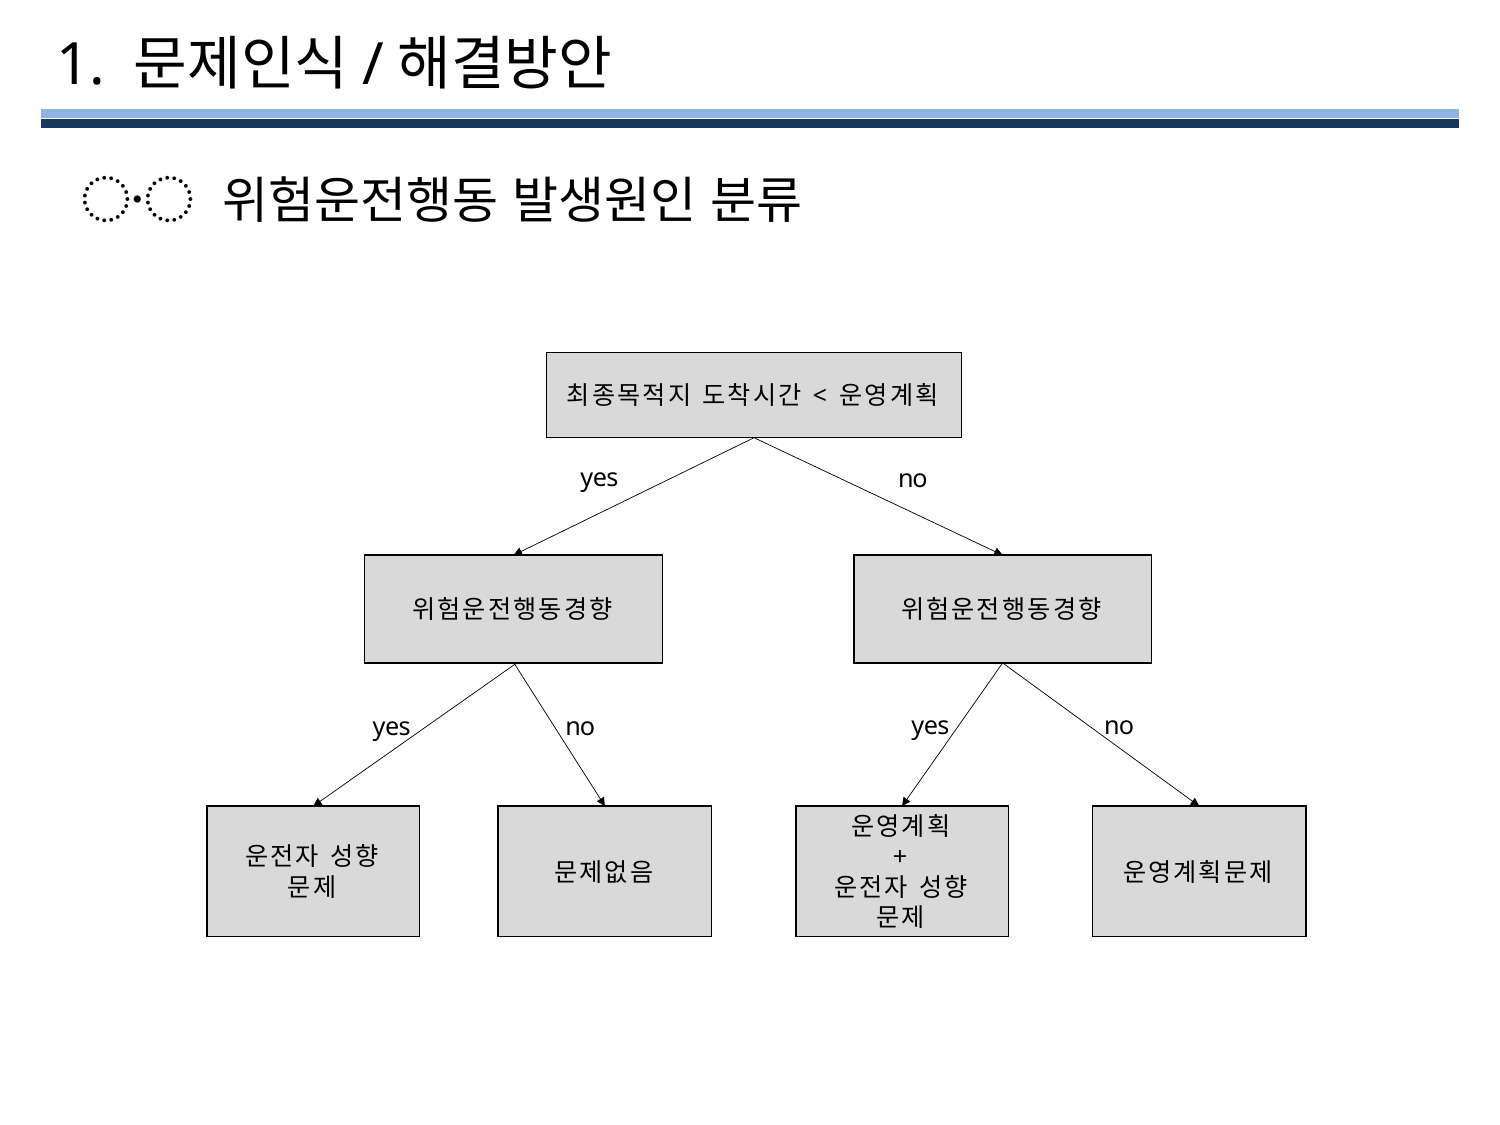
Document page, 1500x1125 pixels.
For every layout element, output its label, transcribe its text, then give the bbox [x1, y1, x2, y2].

text_box 1. 문제인식/해결방안 [41, 19, 987, 104]
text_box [41, 113, 1459, 124]
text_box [76, 266, 1429, 1028]
text_box 〮 위험운전행동 발생원인 분류 [67, 160, 1164, 236]
